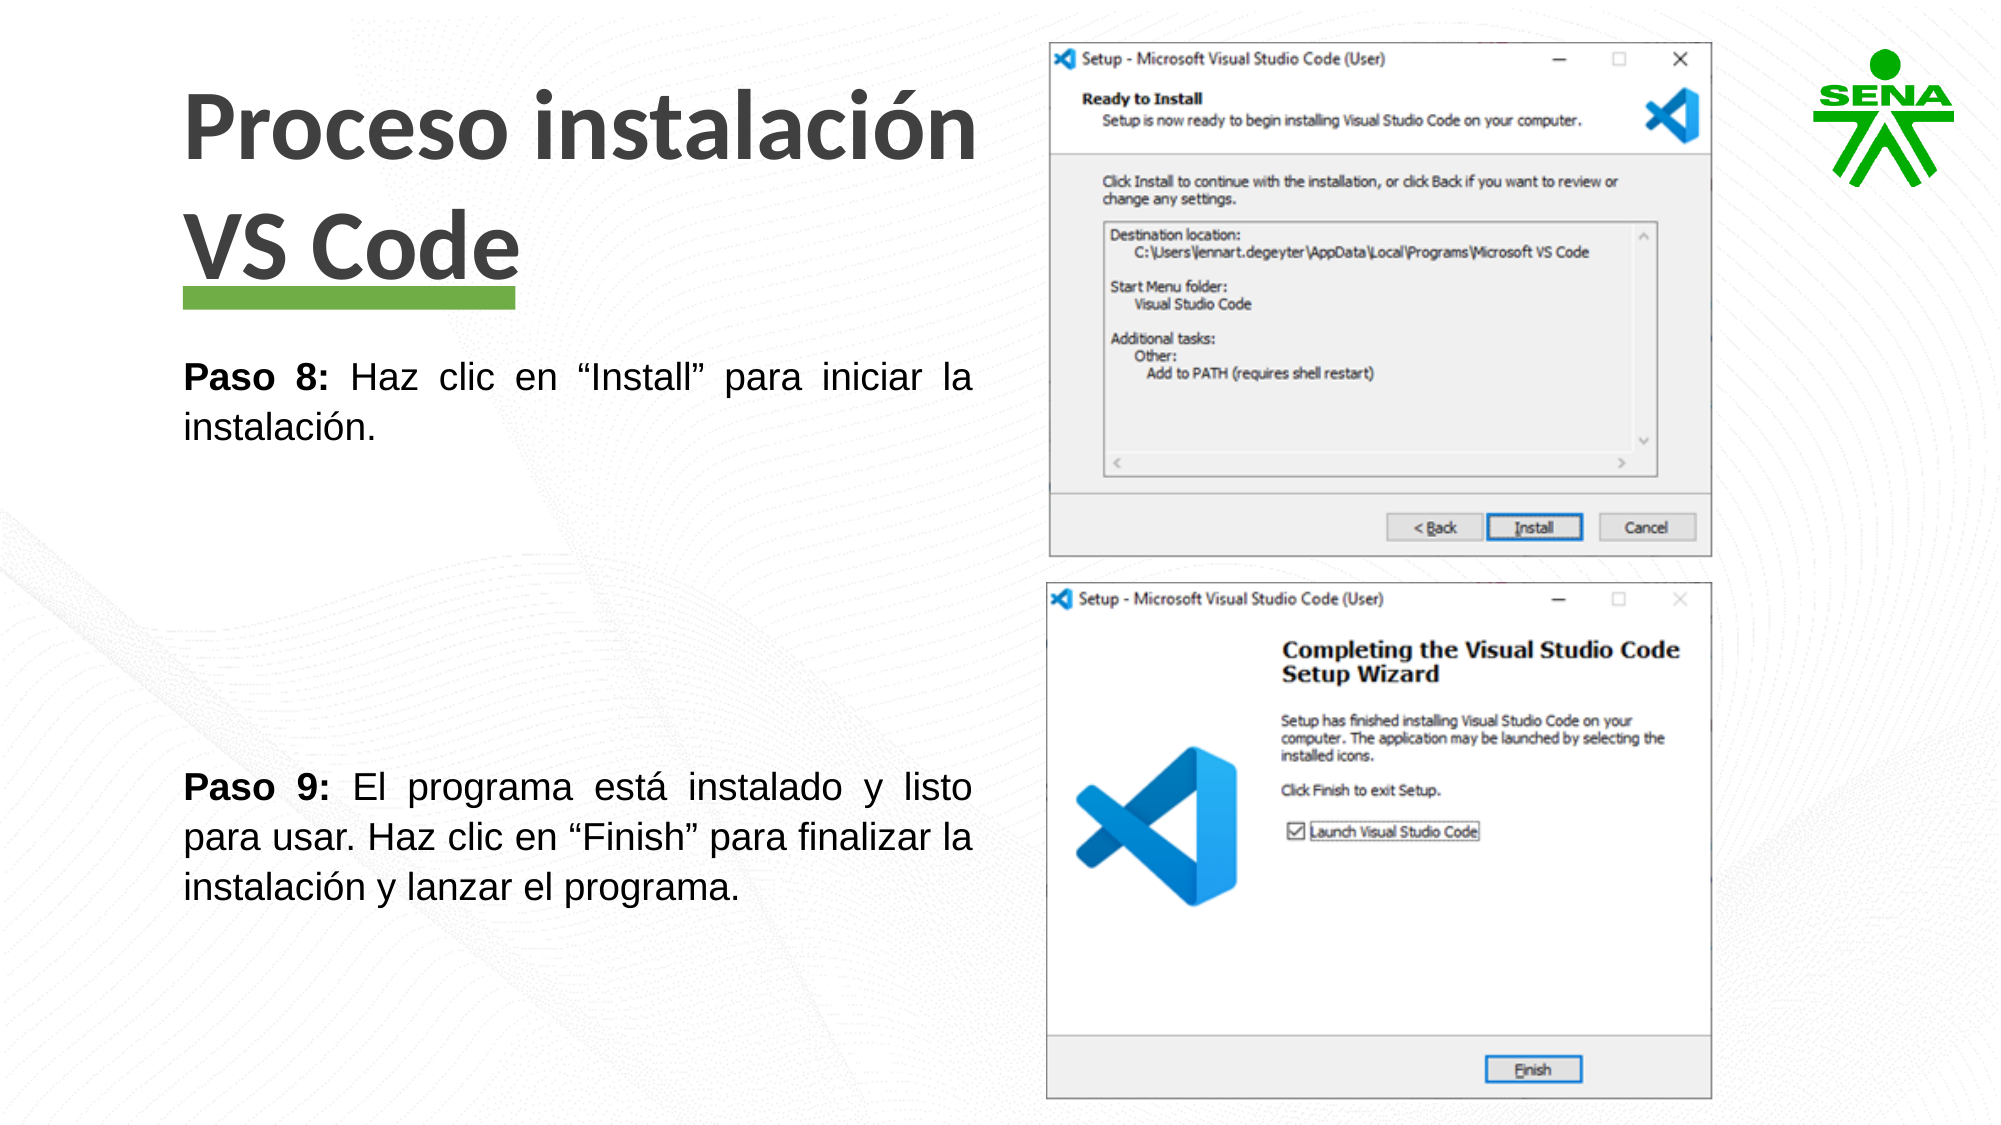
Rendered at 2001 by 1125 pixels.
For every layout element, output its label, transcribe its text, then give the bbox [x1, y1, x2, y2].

picture [0, 0, 2000, 1125]
text_box Paso 8: Haz clic en “Install” para iniciar la instalación. Paso 9: El programa está instalado y listo para usar. Haz clic en “Finish” para finalizar la instalación y lanzar el programa. [168, 341, 988, 916]
text_box Proceso instalación VS Code [168, 52, 1028, 307]
text_box [182, 286, 516, 310]
